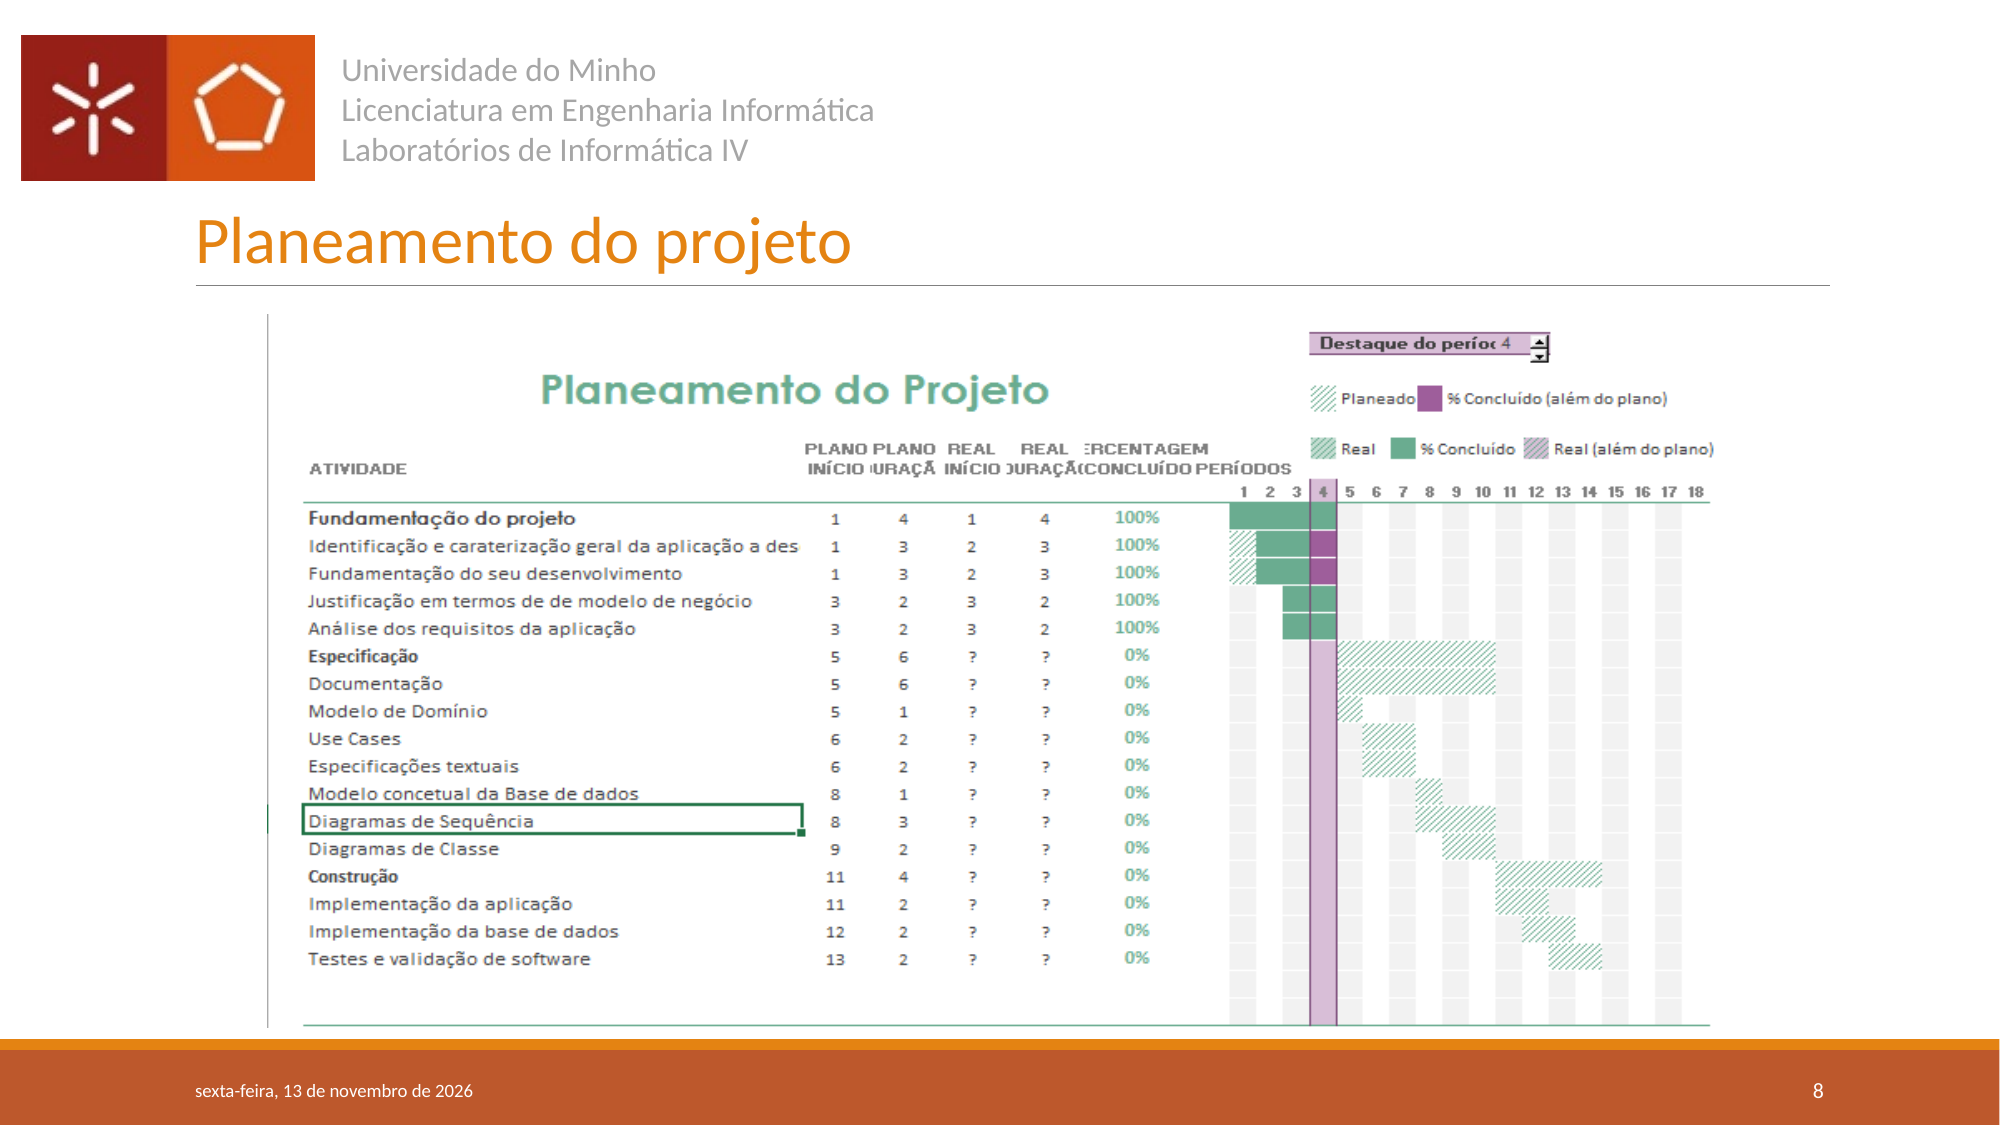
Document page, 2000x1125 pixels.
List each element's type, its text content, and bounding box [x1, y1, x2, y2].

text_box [21, 35, 930, 182]
slide_number segunda-feira, 23 de março de 2015 [179, 1059, 586, 1120]
slide_number 8 [1623, 1059, 1839, 1120]
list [266, 313, 1727, 1029]
title Planeamento do projeto [179, 47, 1830, 285]
